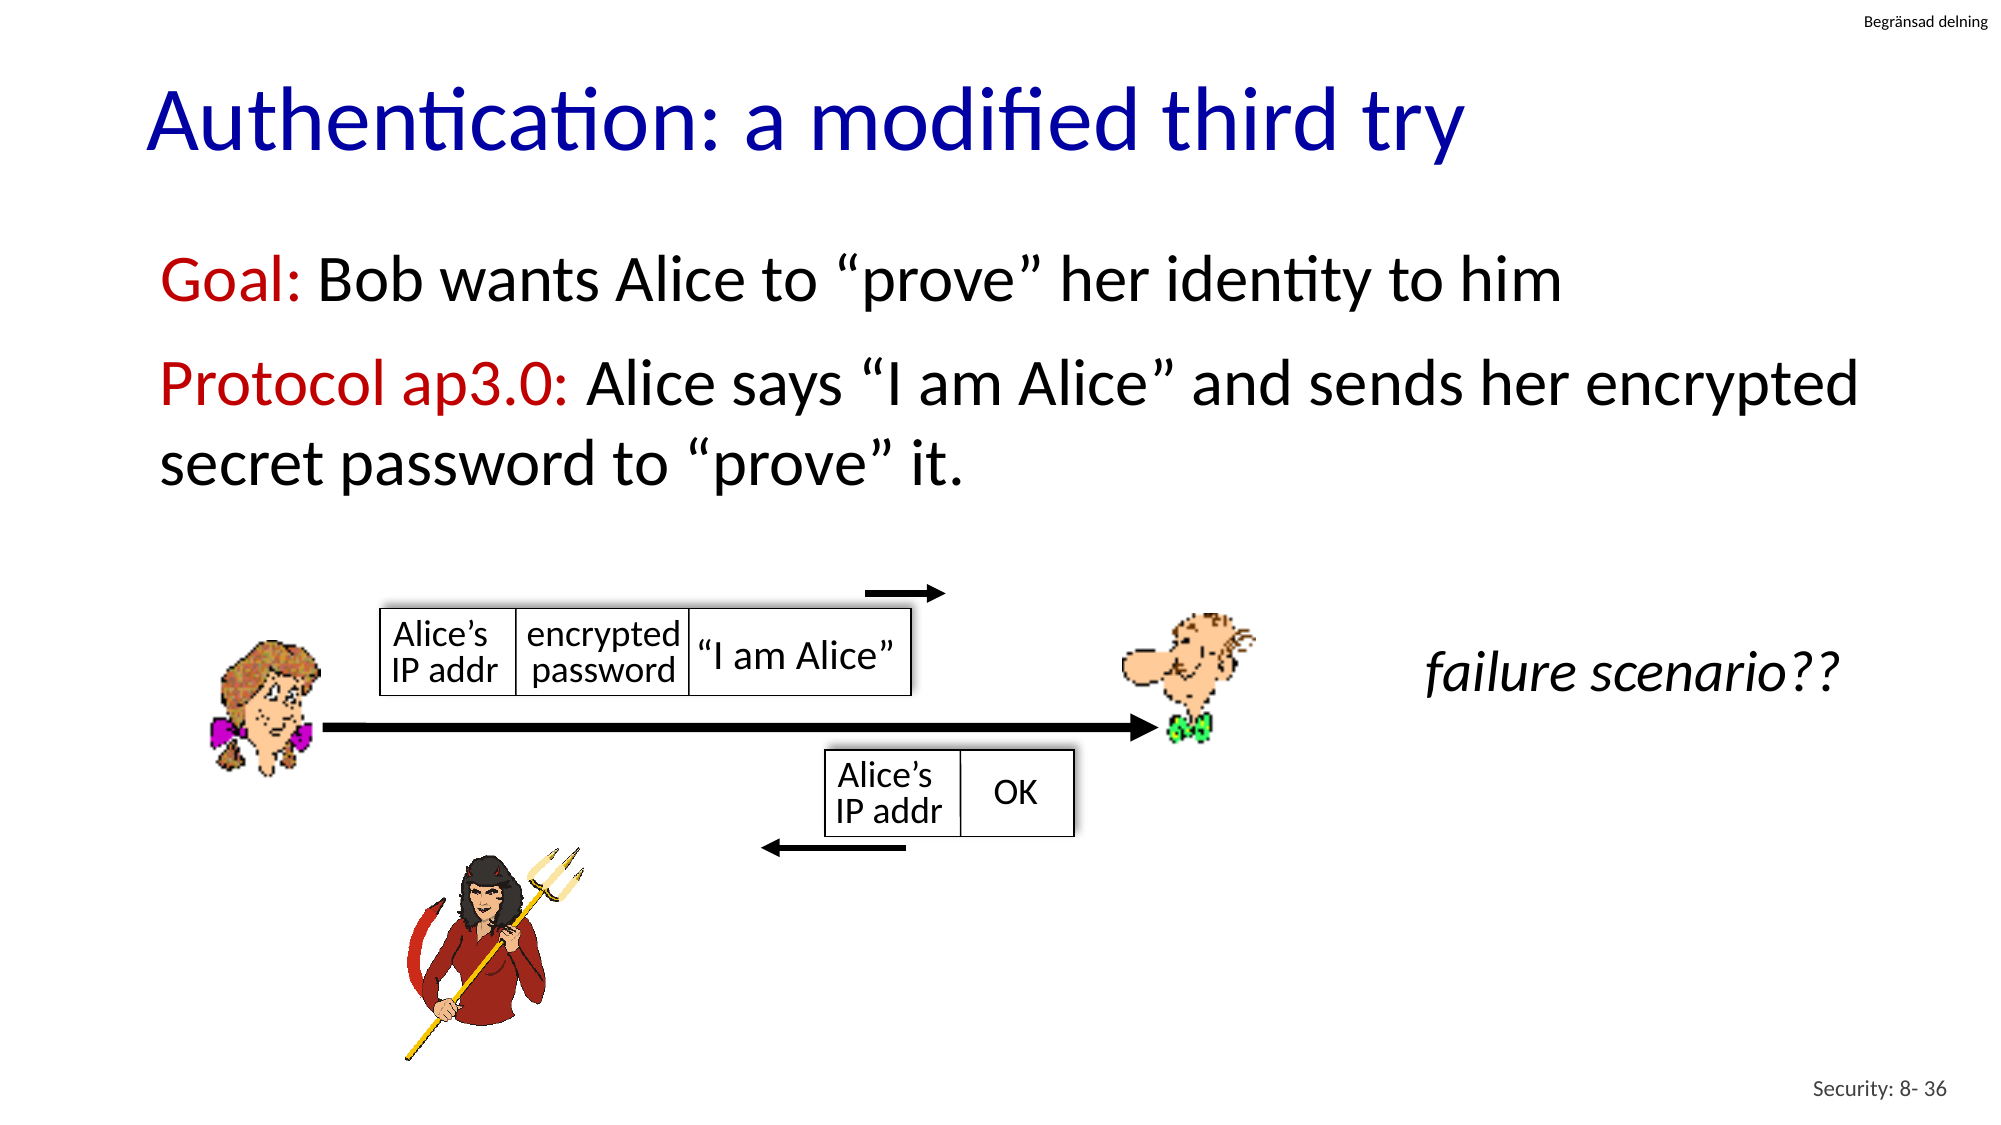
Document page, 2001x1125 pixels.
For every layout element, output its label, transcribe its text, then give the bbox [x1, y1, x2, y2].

text_box failure scenario?? [1410, 626, 1857, 711]
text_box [375, 593, 946, 700]
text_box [819, 749, 1074, 841]
picture [206, 640, 321, 783]
picture [1122, 613, 1256, 750]
picture [405, 847, 584, 1061]
text_box Protocol ap3.0: Alice says “I am Alice” and sends her encrypted secret password to “prove” it. [145, 331, 1937, 667]
title Authentication: a modified third try [131, 47, 1856, 195]
slide_number Security: 8- 36 [1512, 1056, 1963, 1117]
text_box Goal: Bob wants Alice to “prove” her identity to him [124, 236, 1713, 395]
